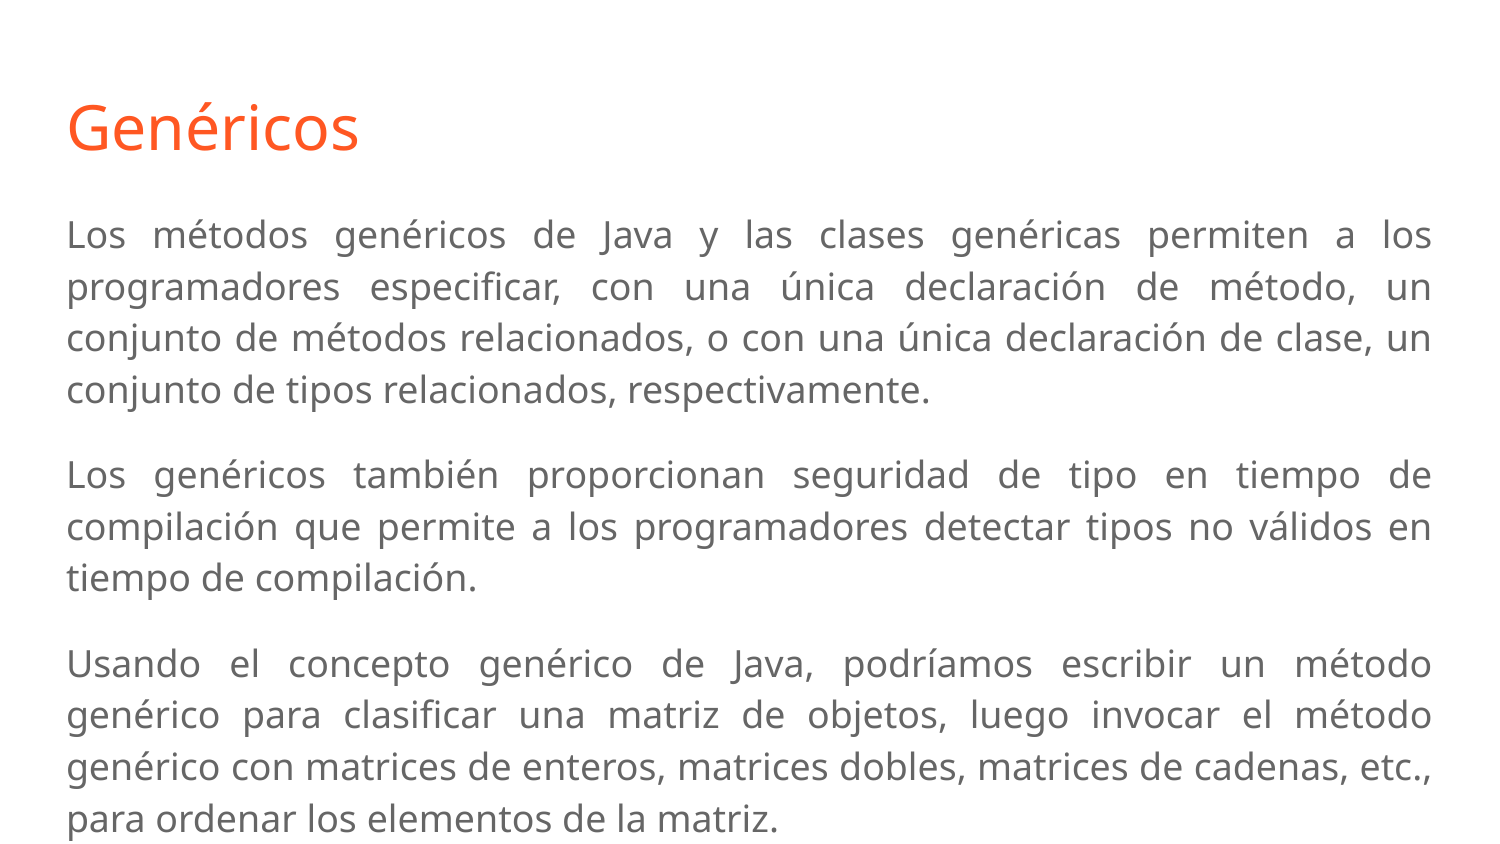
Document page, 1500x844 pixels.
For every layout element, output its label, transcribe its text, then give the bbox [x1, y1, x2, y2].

list Los métodos genéricos de Java y las clases genéricas permiten a los programadores especificar, con una única declaración de método, un conjunto de métodos relacionados, o con una única declaración de clase, un conjunto de tipos relacionados, respectivamente. Los genéricos también proporcionan seguridad de tipo en tiempo de compilación que permite a los programadores detectar tipos no válidos en tiempo de compilación. Usando el concepto genérico de Java, podríamos escribir un método genérico para clasificar una matriz de objetos, luego invocar el método genérico con matrices de enteros, matrices dobles, matrices de cadenas, etc., para ordenar los elementos de la matriz. [51, 189, 1449, 750]
title Genéricos [51, 72, 1449, 167]
